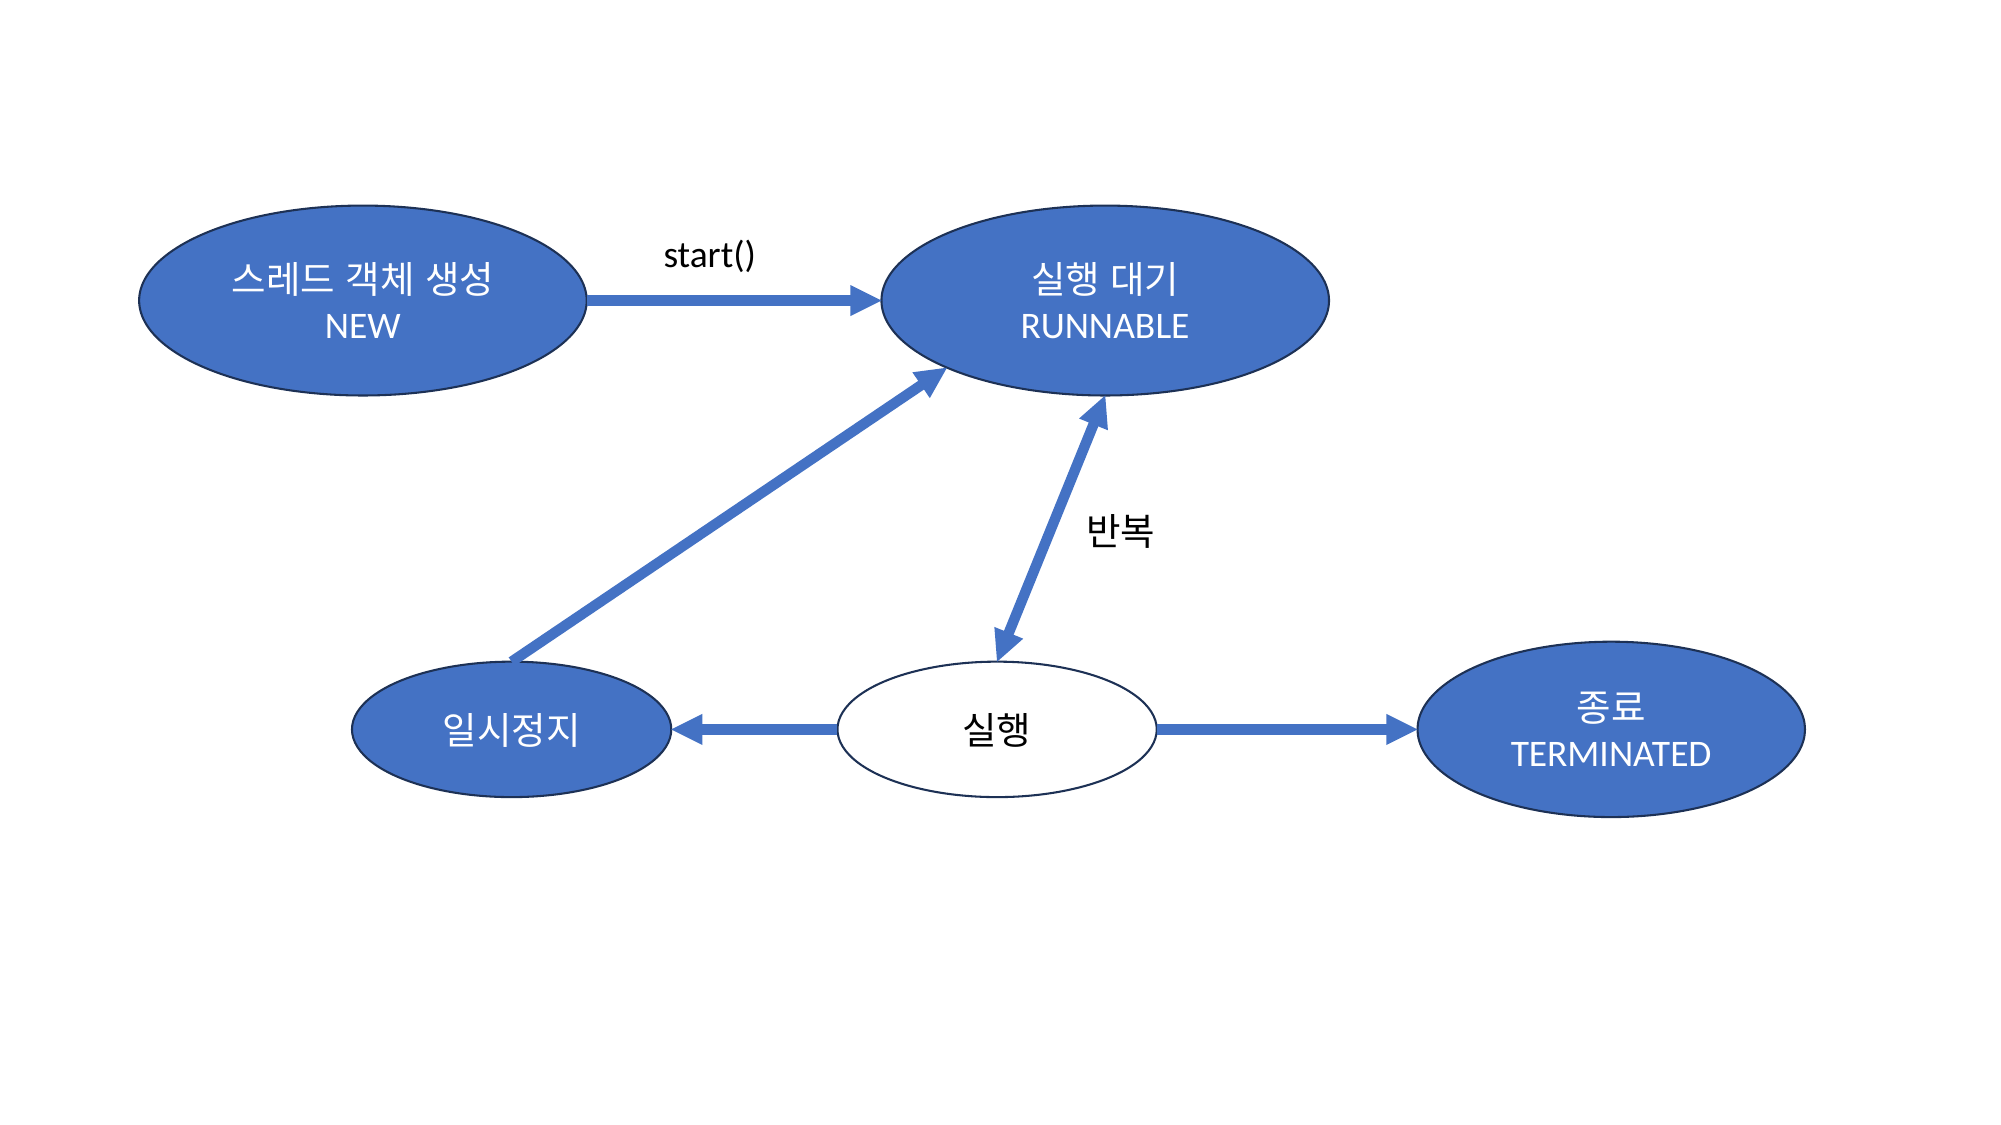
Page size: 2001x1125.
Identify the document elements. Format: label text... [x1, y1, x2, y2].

text_box 반복 [1106, 500, 1171, 560]
text_box 실행 [836, 660, 1158, 799]
text_box 일시정지 [350, 660, 673, 799]
text_box 스레드 객체 생성 NEW [138, 204, 588, 397]
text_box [511, 367, 947, 662]
text_box 실행 대기 RUNNABLE [880, 204, 1331, 397]
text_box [997, 395, 1106, 662]
text_box start() [648, 223, 771, 283]
text_box 종료 TERMINATED [1416, 640, 1807, 819]
